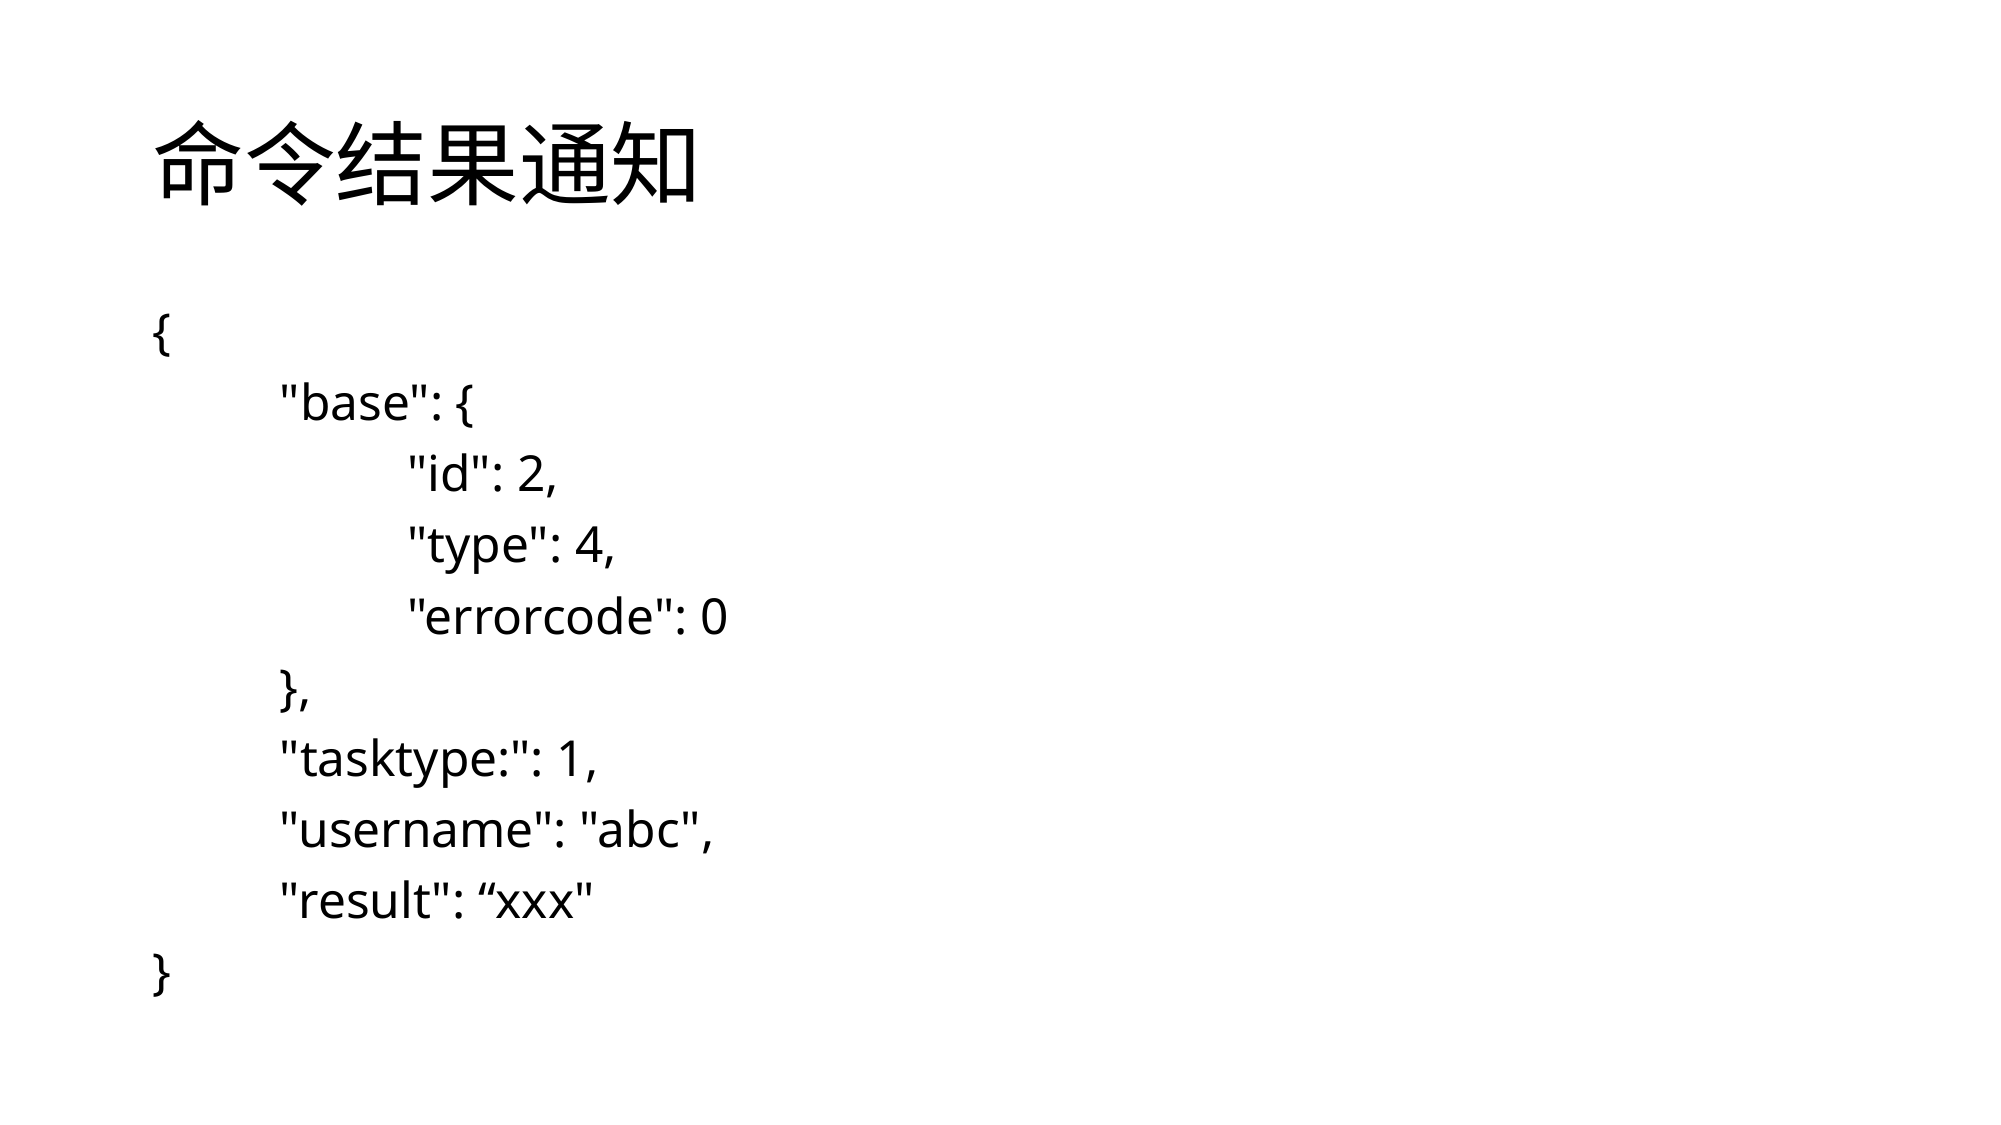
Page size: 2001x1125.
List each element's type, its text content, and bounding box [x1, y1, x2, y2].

title 命令结果通知 [137, 59, 1863, 278]
list { "base": { "id": 2, "type": 4, "errorcode": 0 }, "tasktype:": 1, "username": "abc", "result": “xxx" } [137, 299, 1863, 1014]
